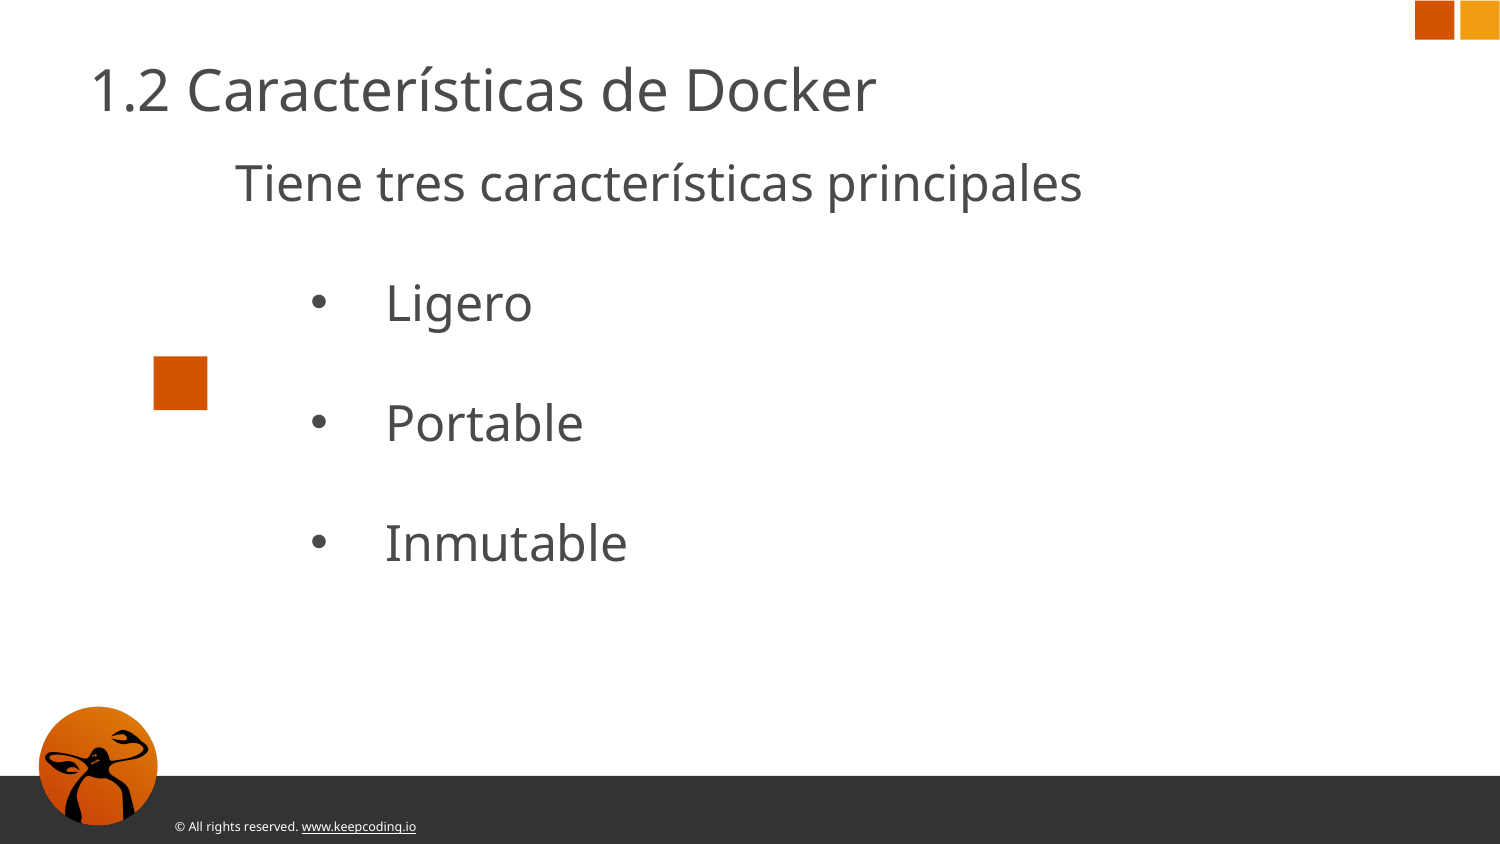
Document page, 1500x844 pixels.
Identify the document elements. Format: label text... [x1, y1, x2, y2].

subtitle 1.2 Características de Docker [43, 44, 1441, 175]
text_box Tiene tres características principales Ligero Portable Inmutable [189, 143, 1373, 739]
picture [0, 673, 246, 844]
